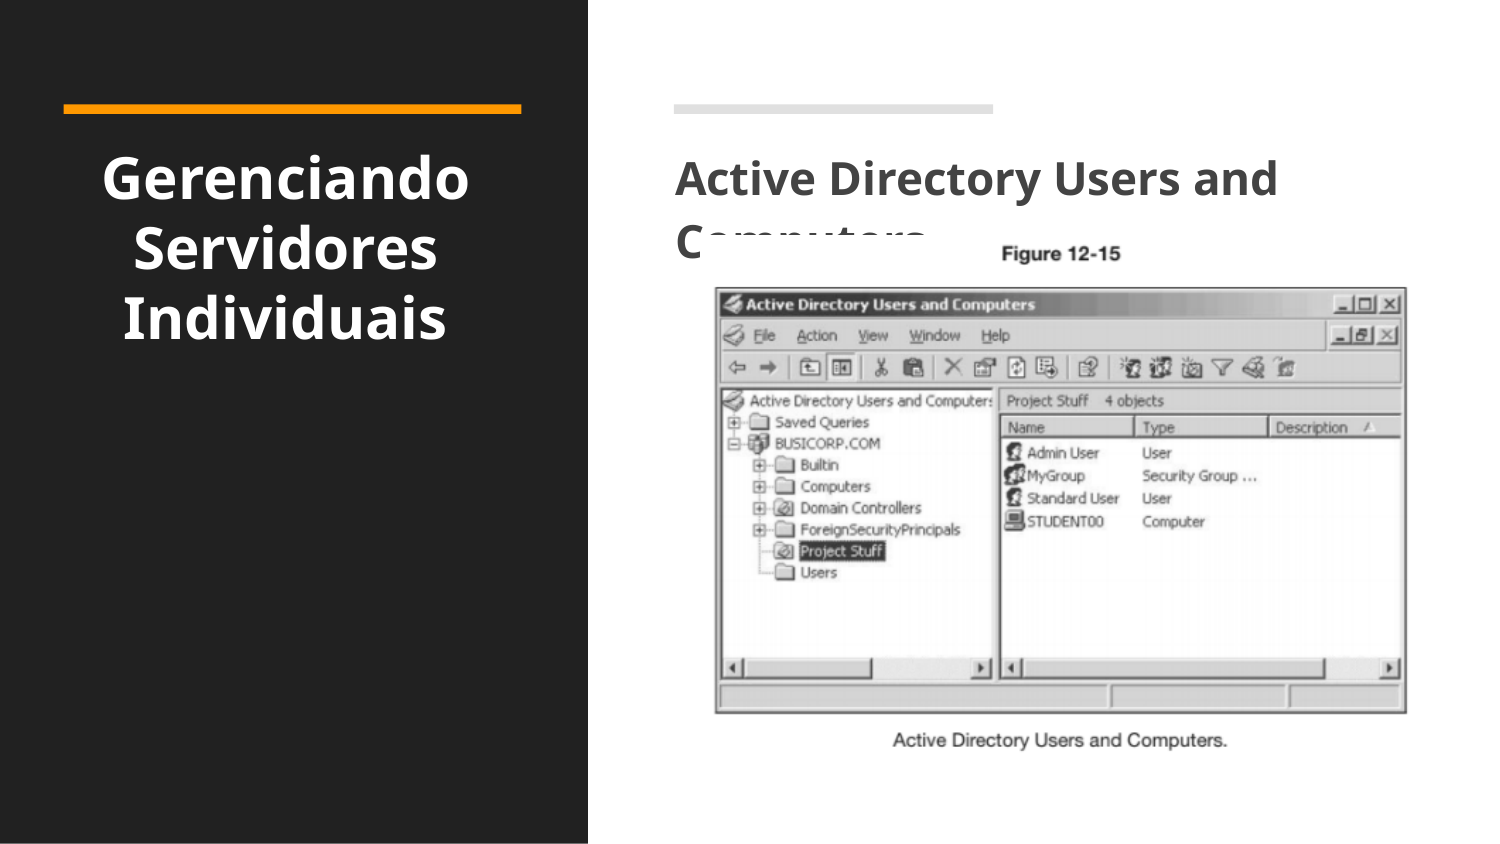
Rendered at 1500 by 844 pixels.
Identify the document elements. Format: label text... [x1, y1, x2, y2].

title Gerenciando Servidores Individuais [50, 126, 521, 743]
picture [699, 234, 1427, 762]
list Active Directory Users and Computers [659, 126, 1467, 752]
